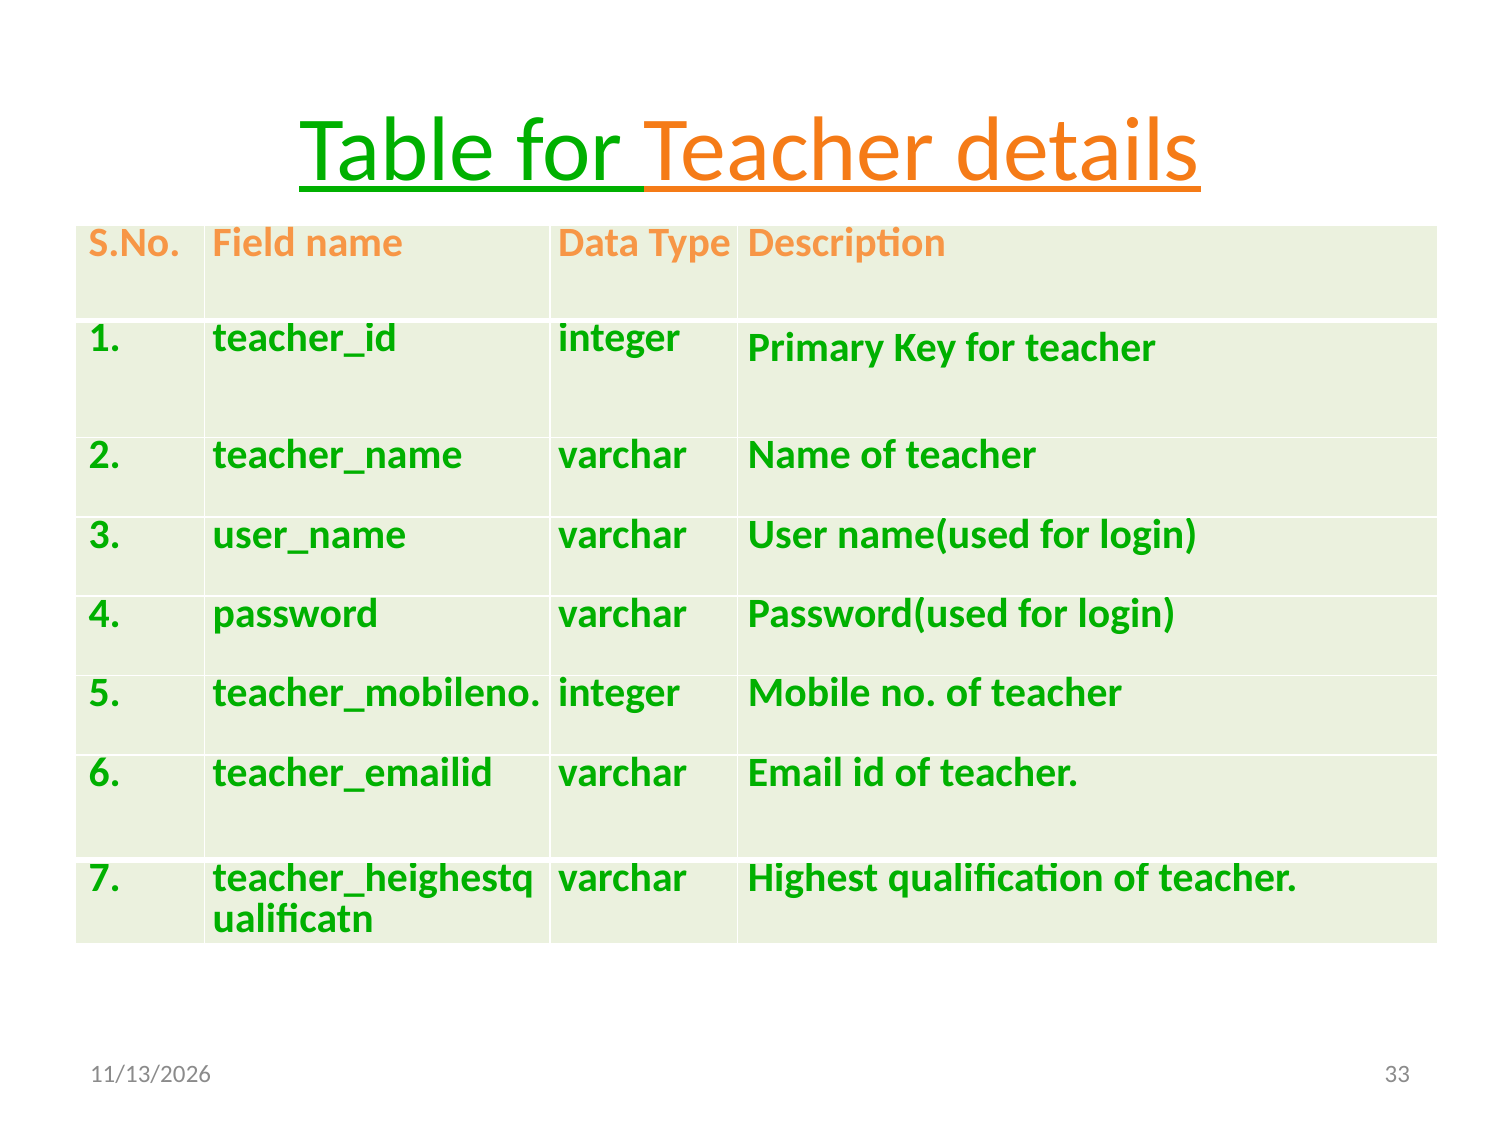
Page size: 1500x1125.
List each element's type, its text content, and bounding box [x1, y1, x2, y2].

table_cell integer [551, 323, 737, 437]
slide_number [75, 1042, 425, 1103]
table_cell 3. [76, 518, 204, 595]
table_cell 4. [76, 597, 204, 675]
table_header Description [738, 226, 1437, 318]
table_cell varchar [551, 597, 737, 675]
table_header Data Type [551, 226, 737, 318]
table_cell 6. [76, 756, 204, 857]
table_cell integer [551, 676, 737, 754]
table_cell 7. [76, 863, 204, 943]
table_cell Mobile no. of teacher [738, 676, 1437, 754]
table_cell 2. [76, 438, 204, 516]
table_header S.No. [76, 226, 204, 318]
table_cell teacher_name [205, 438, 549, 516]
table_cell teacher_heighestqualificatn [205, 863, 549, 943]
table_cell user_name [205, 518, 549, 595]
table_cell Name of teacher [738, 438, 1437, 516]
table_cell teacher_emailid [205, 756, 549, 857]
table_cell 5. [76, 676, 204, 754]
table_cell password [205, 597, 549, 675]
table_cell Primary Key for teacher [738, 323, 1437, 437]
table_cell varchar [551, 518, 737, 595]
table_cell teacher_id [205, 323, 549, 437]
table_cell Highest qualification of teacher. [738, 863, 1437, 943]
slide_number 33 [1074, 1042, 1425, 1103]
table_cell varchar [551, 863, 737, 943]
table_cell 1. [76, 323, 204, 437]
table_header Field name [205, 226, 549, 318]
table_cell teacher_mobileno. [205, 676, 549, 754]
table_cell varchar [551, 756, 737, 857]
table_cell varchar [551, 438, 737, 516]
title Table for Teacher details [75, 50, 1425, 224]
table_cell Email id of teacher. [738, 756, 1437, 857]
table_cell Password(used for login) [738, 597, 1437, 675]
table_cell User name(used for login) [738, 518, 1437, 595]
